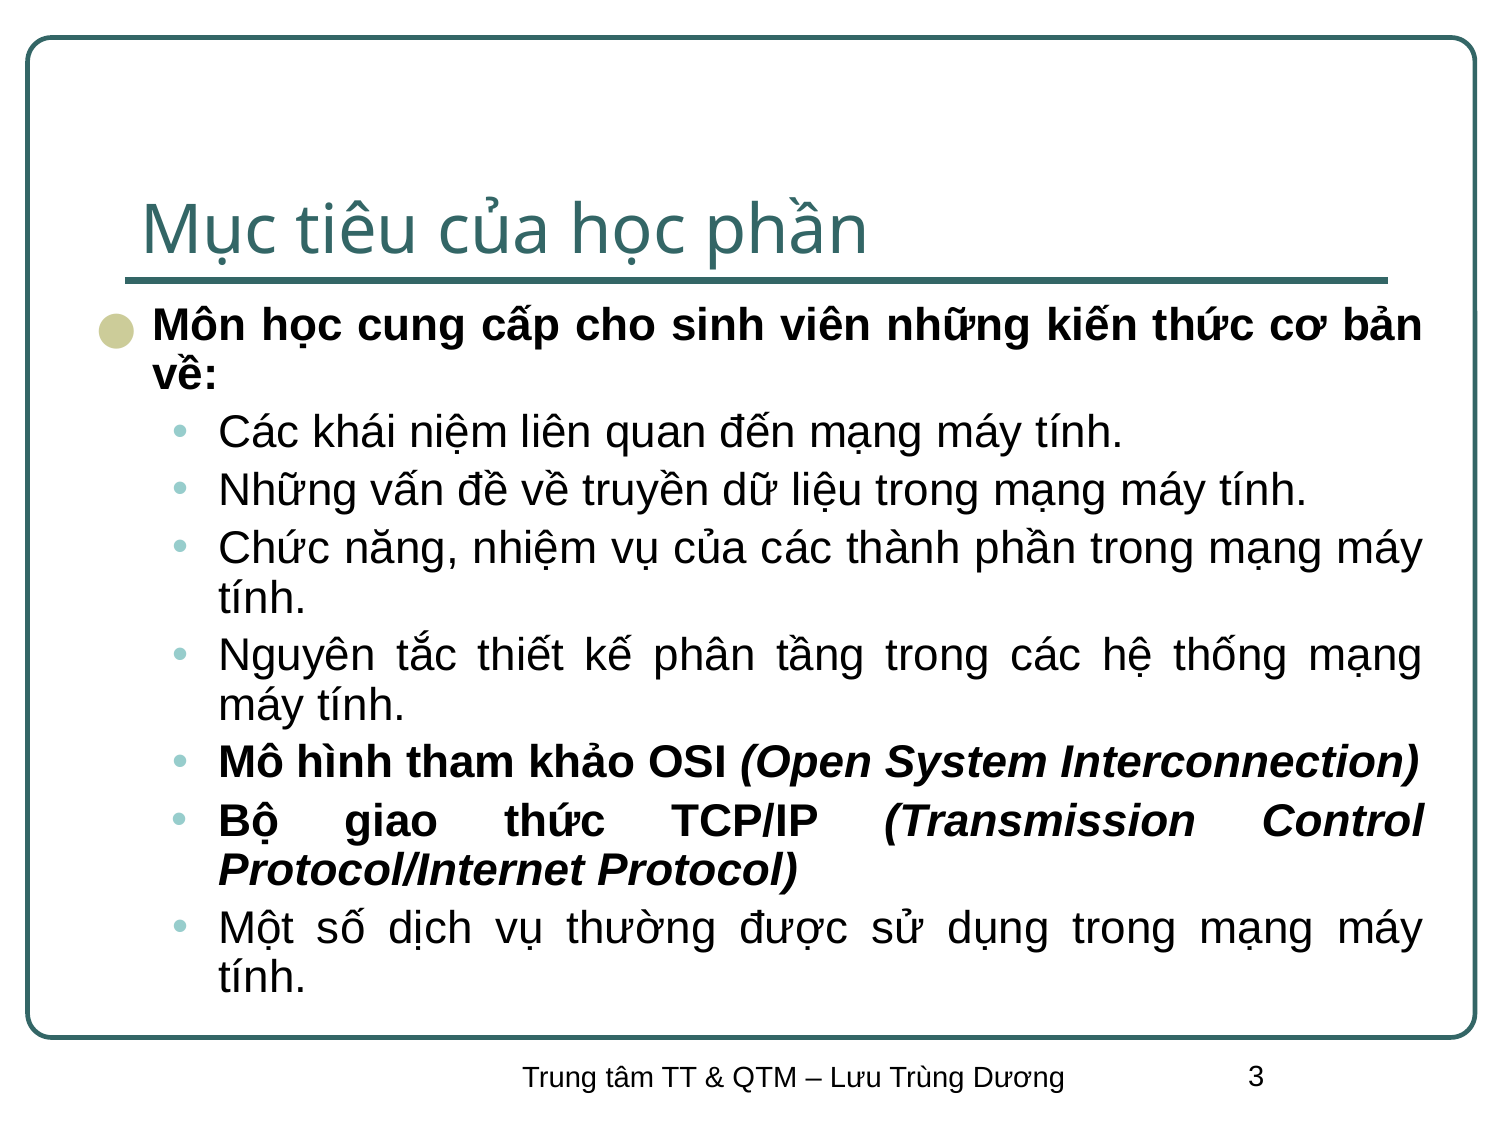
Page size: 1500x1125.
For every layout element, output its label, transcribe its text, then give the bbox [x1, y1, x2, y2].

list Môn học cung cấp cho sinh viên những kiến thức cơ bản về: Các khái niệm liên quan đến mạng máy tính. Những vấn đề về truyền dữ liệu trong mạng máy tính. Chức năng, nhiệm vụ của các thành phần trong mạng máy tính. Nguyên tắc thiết kế phân tầng trong các hệ thống mạng máy tính. Mô hình tham khảo OSI (Open System Interconnection) Bộ giao thức TCP/IP (Transmission Control Protocol/Internet Protocol) Một số dịch vụ thường được sử dụng trong mạng máy tính. [81, 293, 1440, 1026]
title Mục tiêu của học phần [125, 87, 1388, 275]
text_box 3 [1125, 1049, 1388, 1125]
text_box Trung tâm TT & QTM – Lưu Trùng Dương [462, 1050, 1125, 1125]
